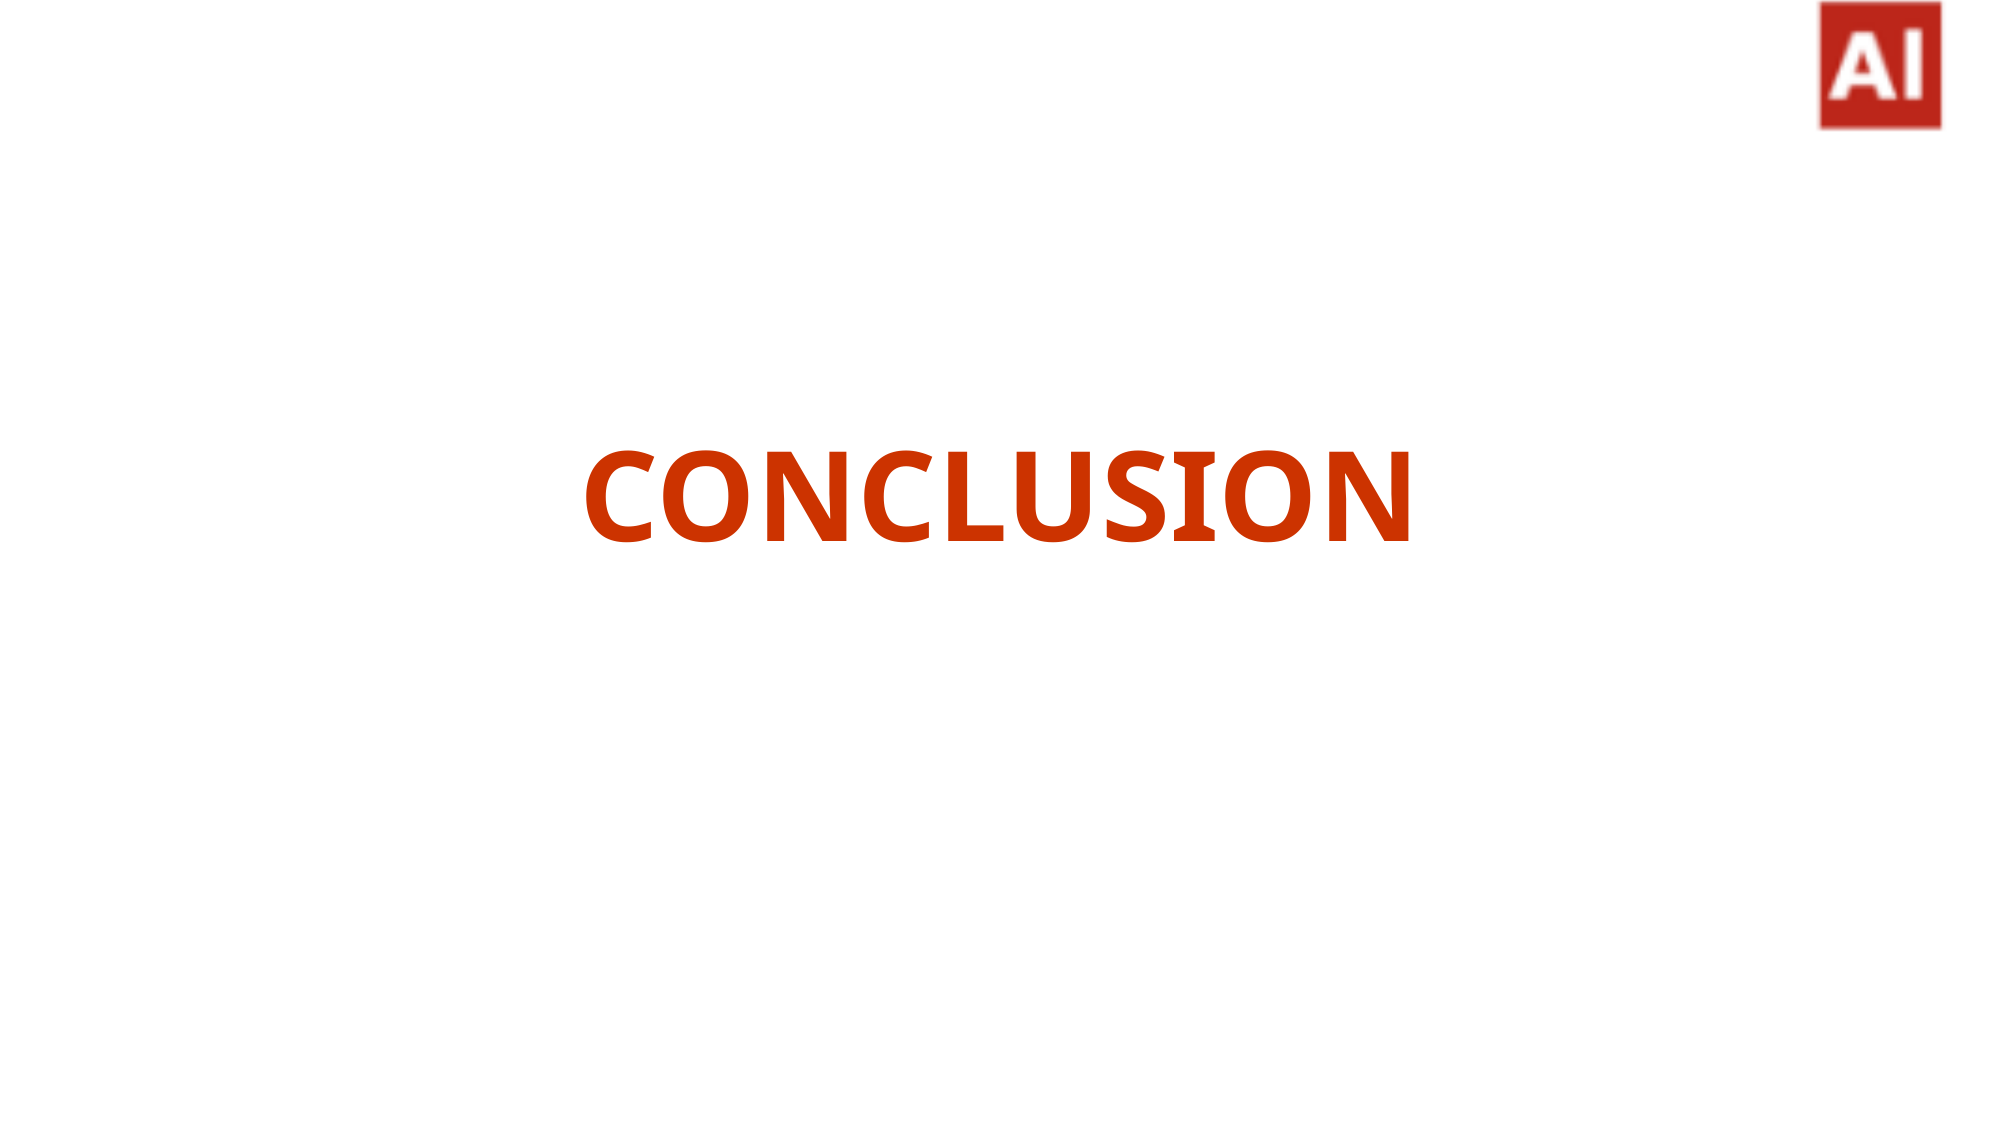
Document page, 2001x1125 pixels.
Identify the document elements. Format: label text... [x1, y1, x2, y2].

title CONCLUSION [249, 184, 1750, 576]
picture [1811, 0, 1950, 139]
